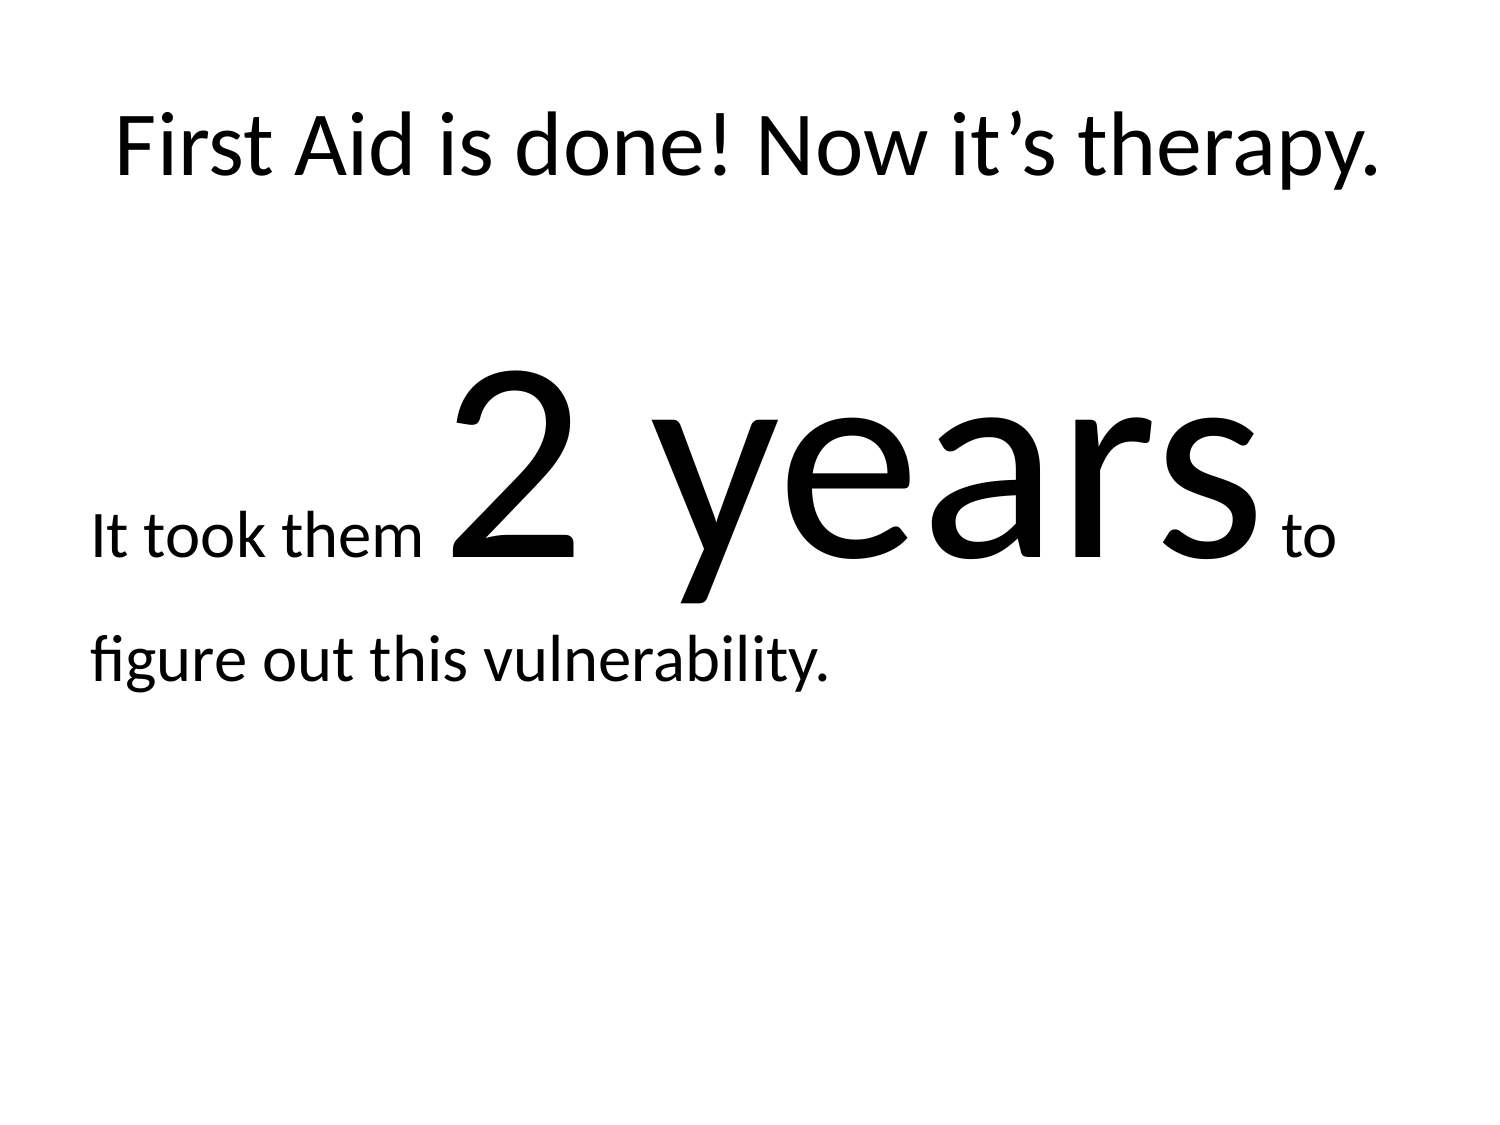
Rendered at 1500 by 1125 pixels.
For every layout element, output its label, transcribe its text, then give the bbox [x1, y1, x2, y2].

list It took them 2 years to figure out this vulnerability. [74, 262, 1426, 1006]
title First Aid is done! Now it’s therapy. [74, 44, 1426, 233]
